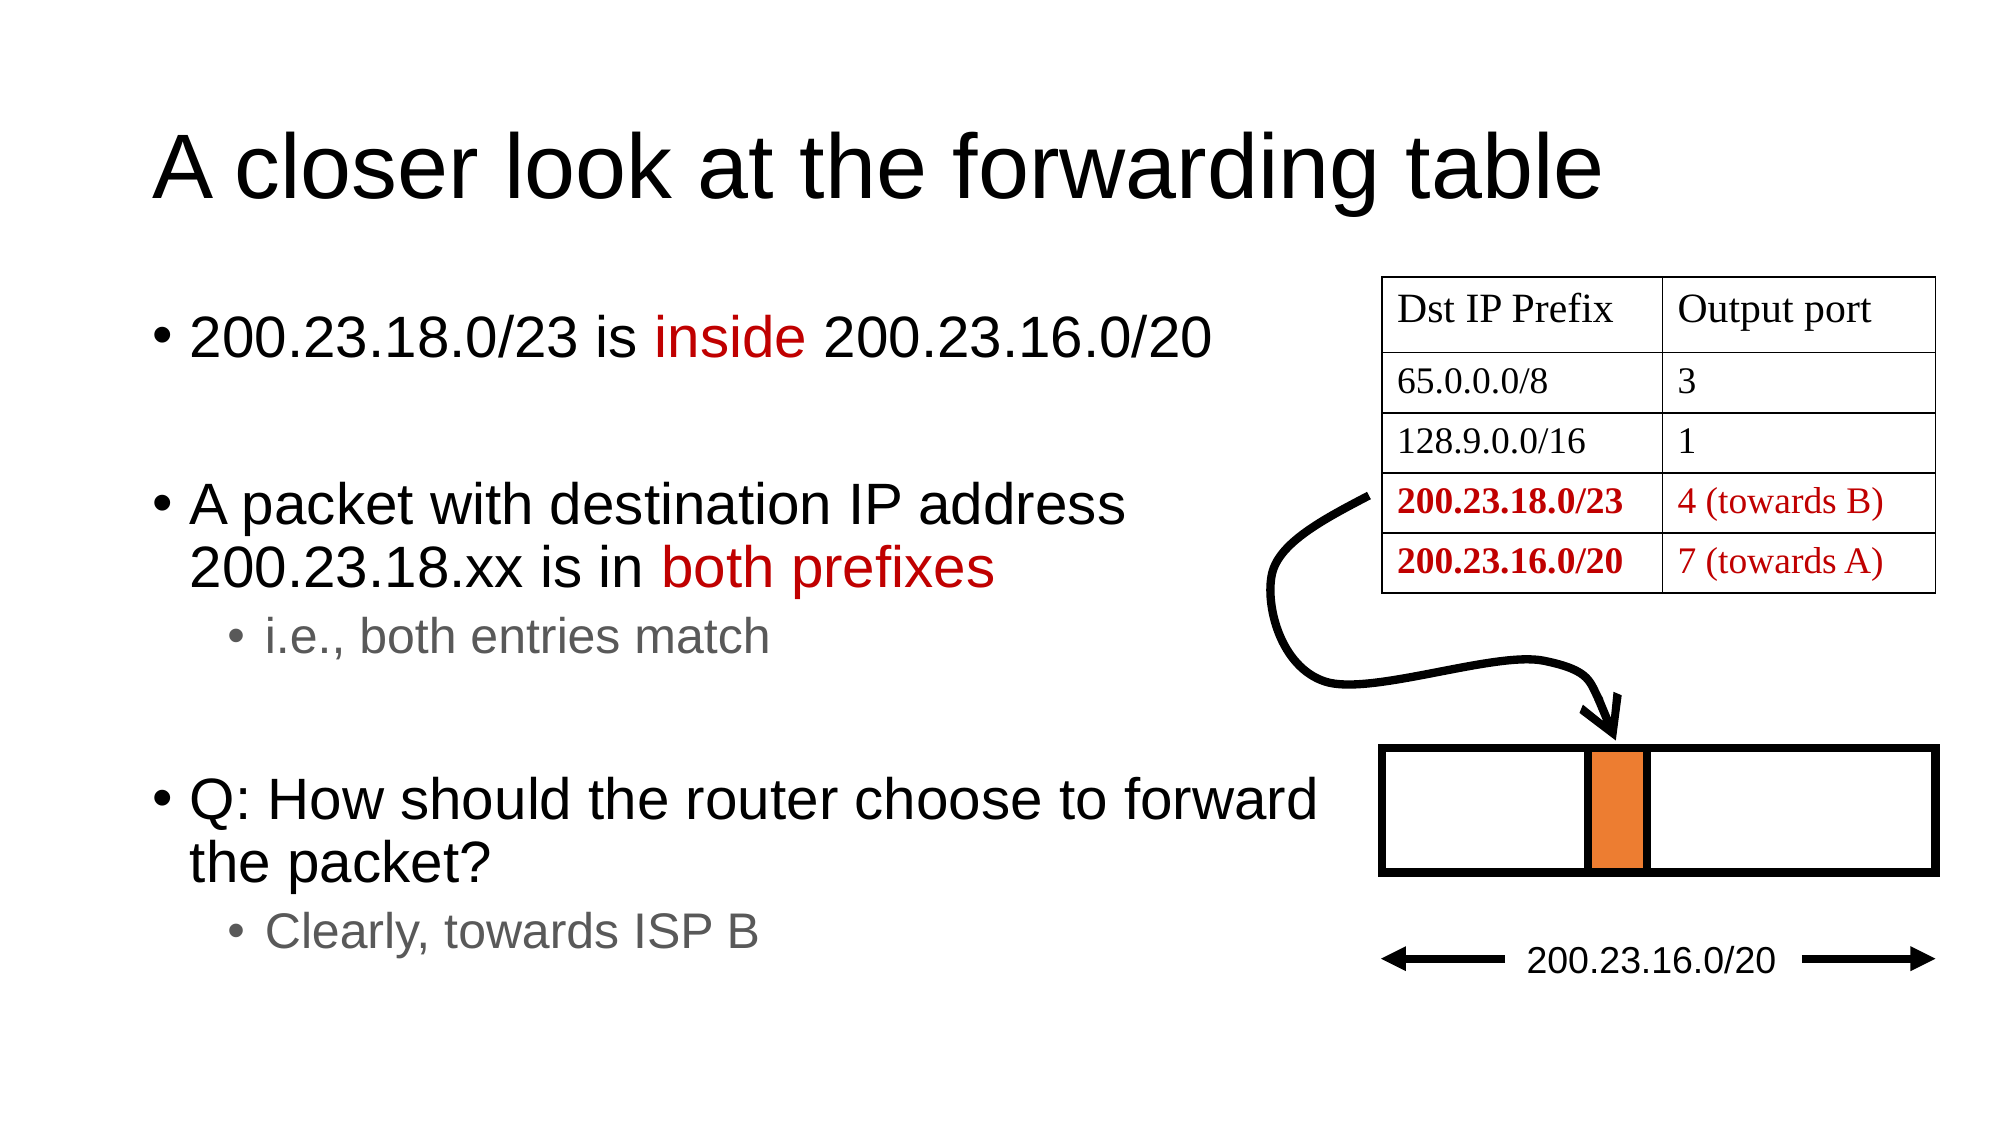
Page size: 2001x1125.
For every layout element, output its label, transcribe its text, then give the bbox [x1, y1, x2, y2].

title A closer look at the forwarding table [137, 59, 1863, 278]
table_cell 3 [1663, 353, 1935, 412]
table_cell 7 (towards A) [1663, 534, 1935, 592]
table_cell 200.23.18.0/23 [1383, 474, 1662, 532]
text_box [1381, 747, 1587, 874]
table_cell 200.23.16.0/20 [1409, 534, 1662, 592]
table_cell 128.9.0.0/16 [1383, 414, 1662, 472]
table_cell 65.0.0.0/8 [1383, 353, 1662, 412]
table_header Dst IP Prefix [1383, 278, 1662, 352]
list 200.23.18.0/23 is inside 200.23.16.0/20 A packet with destination IP address 200.23.18.xx is in both prefixes i.e., both entries match Q: How should the router choose to forward the packet? Clearly, towards ISP B [137, 299, 1345, 1014]
table_header Output port [1663, 278, 1935, 352]
text_box [1648, 747, 1936, 874]
text_box [1269, 494, 1620, 741]
text_box 200.23.16.0/20 [1511, 928, 1793, 989]
table_cell 1 [1663, 414, 1935, 472]
table_cell 4 (towards B) [1663, 474, 1935, 532]
text_box [1587, 747, 1648, 874]
